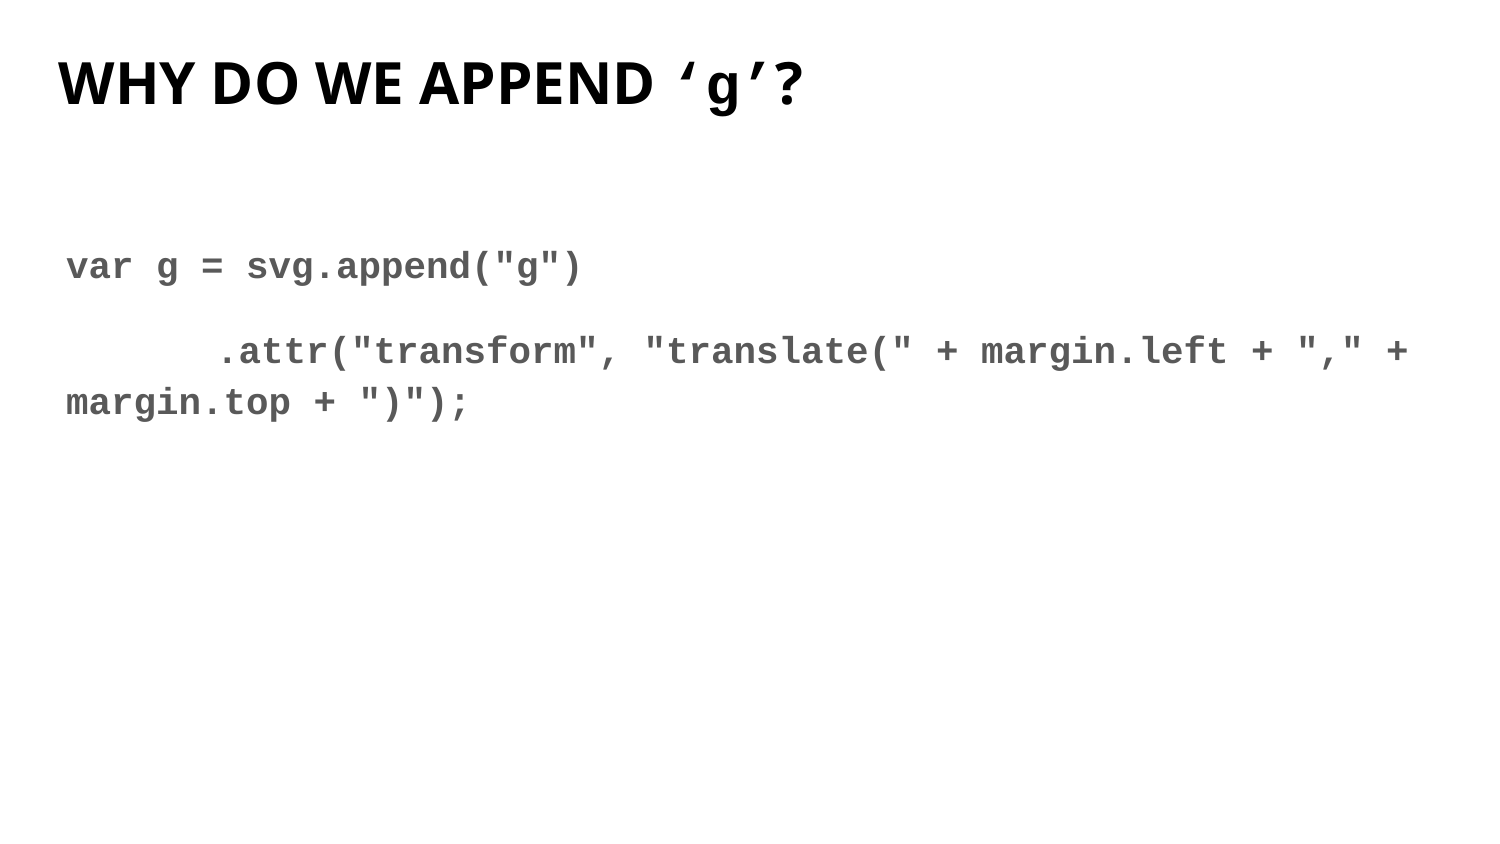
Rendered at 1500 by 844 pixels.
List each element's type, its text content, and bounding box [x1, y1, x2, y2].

list var g = svg.append("g") .attr("transform", "translate(" + margin.left + "," + margin.top + ")"); [51, 140, 1449, 785]
title WHY DO WE APPEND ‘g’? [43, 31, 1442, 126]
